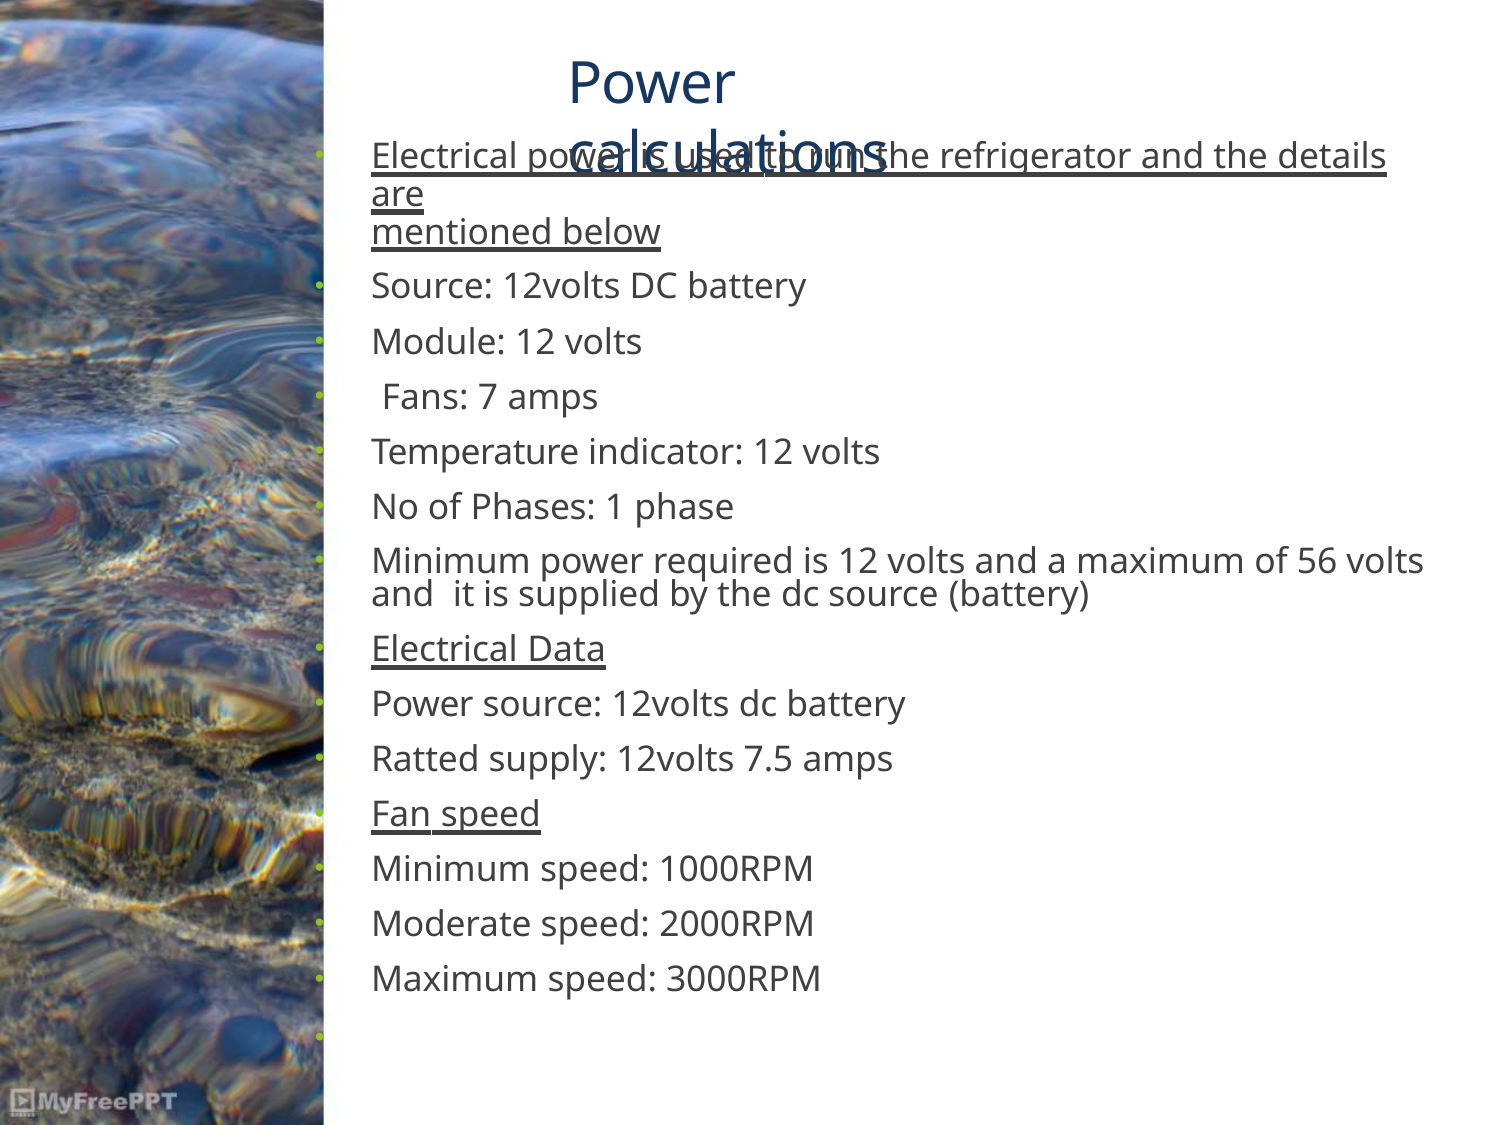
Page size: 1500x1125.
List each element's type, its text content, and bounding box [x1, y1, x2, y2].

title Power calculations [565, 42, 1057, 136]
text_box Electrical power is used to run the refrigerator and the details are mentioned below Source: 12volts DC battery Module: 12 volts Fans: 7 amps Temperature indicator: 12 volts No of Phases: 1 phase Minimum power required is 12 volts and a maximum of 56 volts and it is supplied by the dc source (battery) Electrical Data Power source: 12volts dc battery Ratted supply: 12volts 7.5 amps Fan speed Minimum speed: 1000RPM Moderate speed: 2000RPM Maximum speed: 3000RPM • [312, 136, 1444, 1052]
picture [0, 0, 339, 1125]
